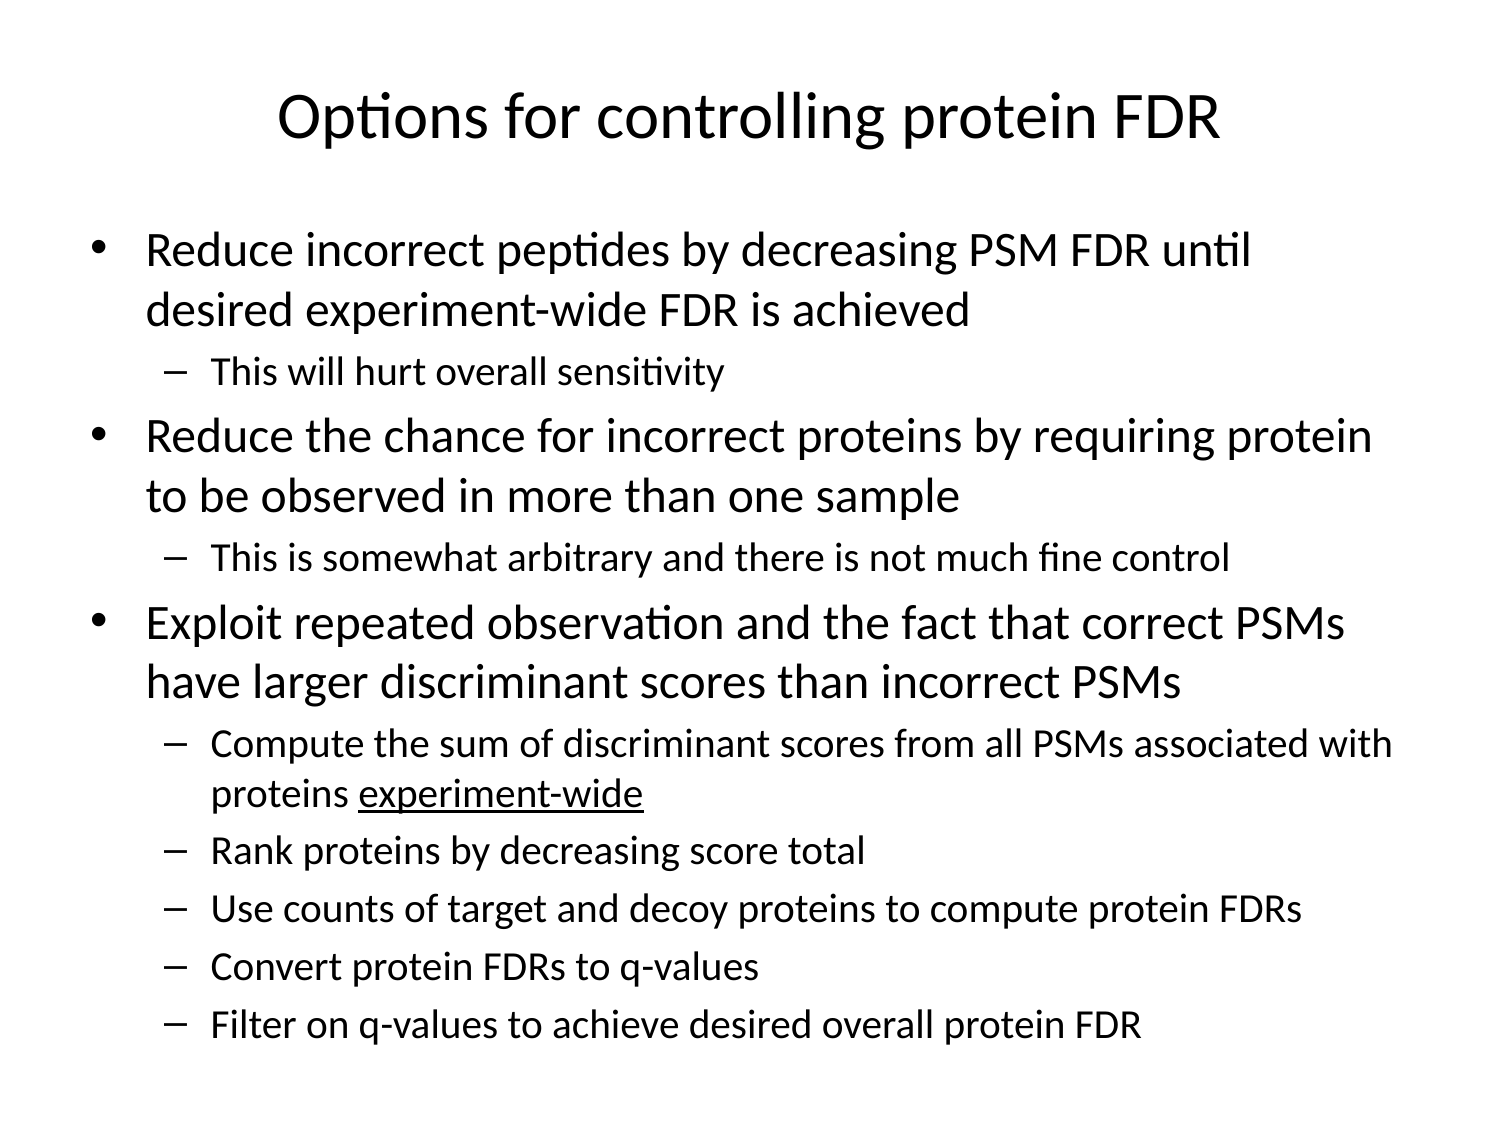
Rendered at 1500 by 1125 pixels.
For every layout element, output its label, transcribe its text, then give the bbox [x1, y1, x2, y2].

list Reduce incorrect peptides by decreasing PSM FDR until desired experiment-wide FDR is achieved This will hurt overall sensitivity Reduce the chance for incorrect proteins by requiring protein to be observed in more than one sample This is somewhat arbitrary and there is not much fine control Exploit repeated observation and the fact that correct PSMs have larger discriminant scores than incorrect PSMs Compute the sum of discriminant scores from all PSMs associated with proteins experiment-wide Rank proteins by decreasing score total Use counts of target and decoy proteins to compute protein FDRs Convert protein FDRs to q-values Filter on q-values to achieve desired overall protein FDR [75, 209, 1425, 1058]
title Options for controlling protein FDR [75, 45, 1425, 179]
